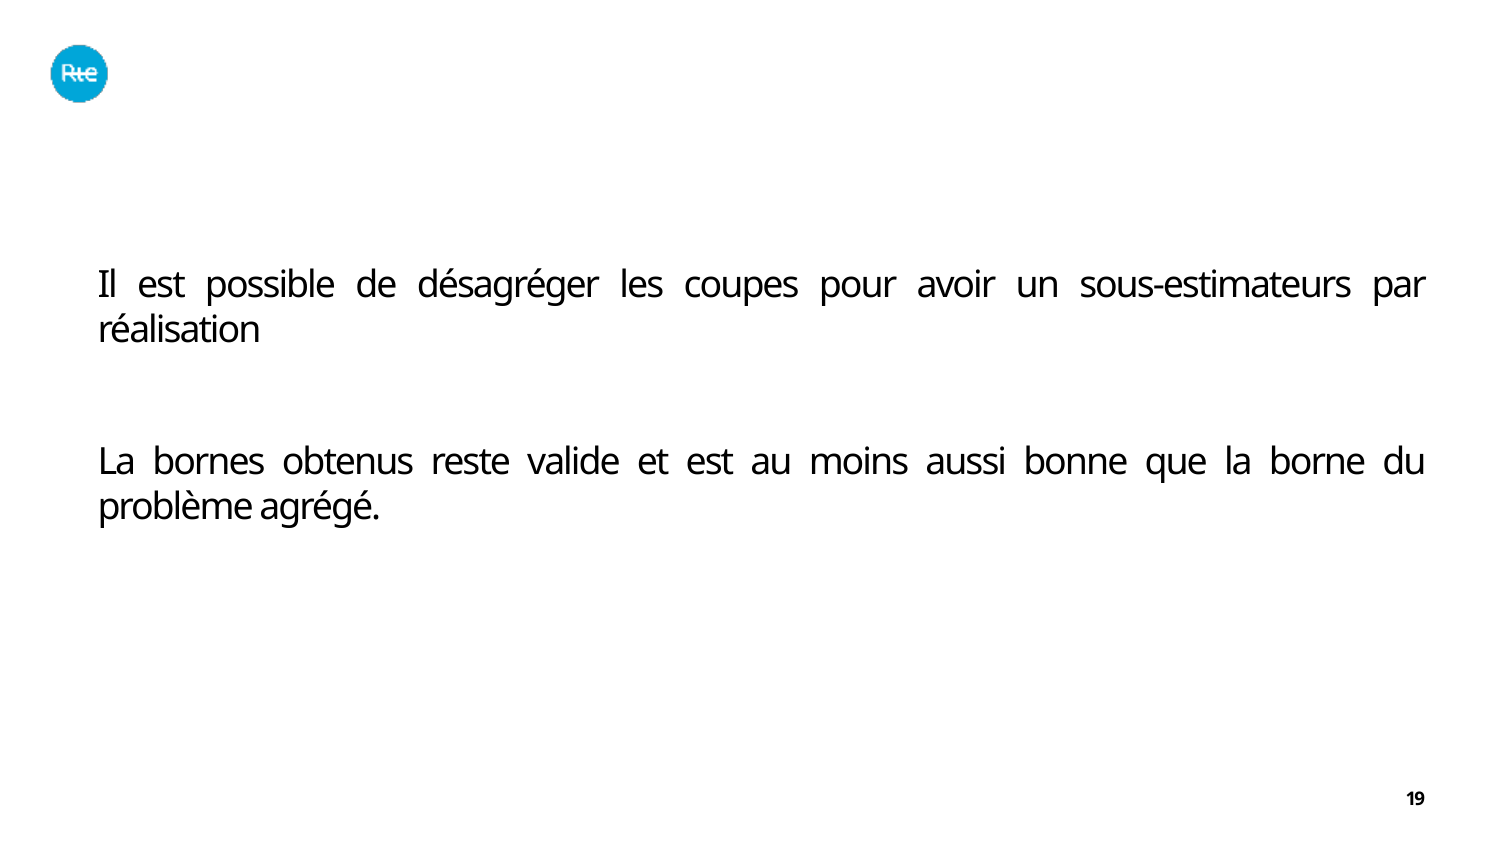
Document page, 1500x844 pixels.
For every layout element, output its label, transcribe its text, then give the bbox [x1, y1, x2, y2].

picture [34, 28, 125, 120]
slide_number 19 [1074, 787, 1425, 813]
